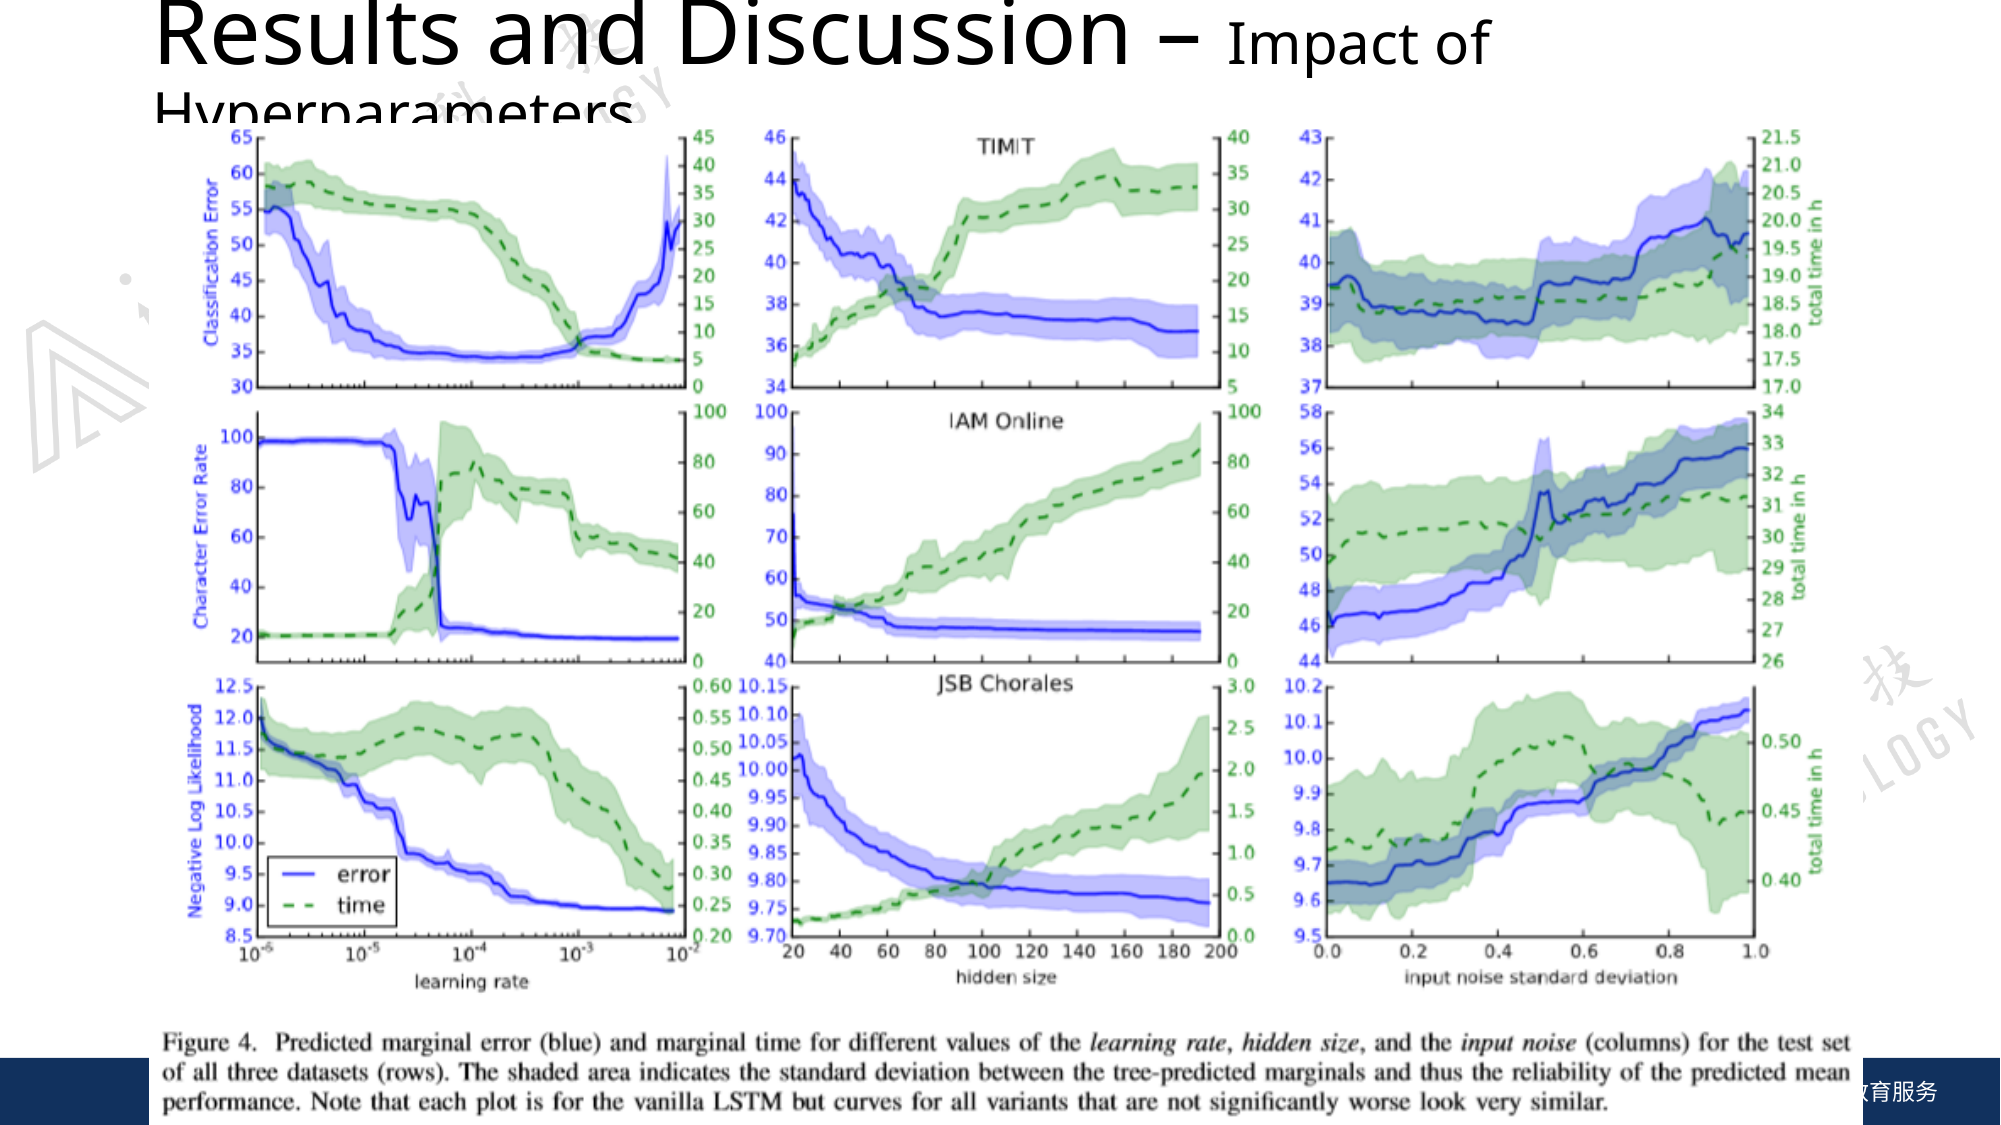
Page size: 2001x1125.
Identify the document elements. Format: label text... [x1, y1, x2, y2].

title Results and Discussion – Impact of Hyperparameters [137, 0, 1863, 123]
picture [25, 13, 1975, 1125]
